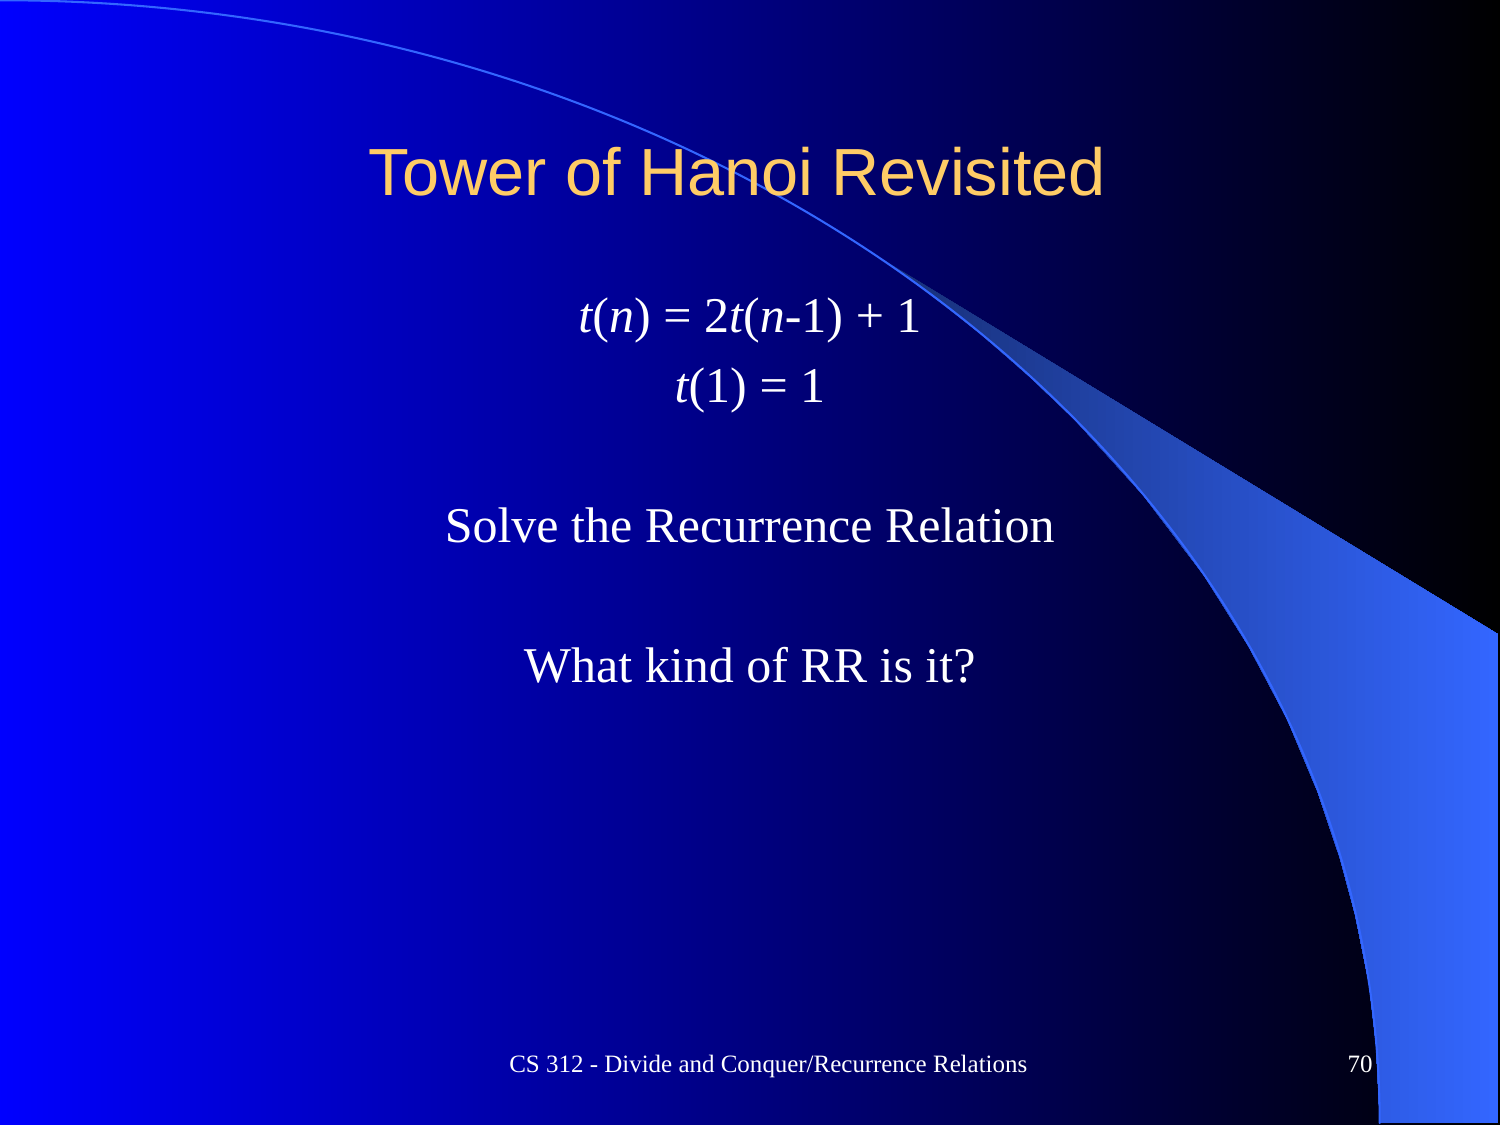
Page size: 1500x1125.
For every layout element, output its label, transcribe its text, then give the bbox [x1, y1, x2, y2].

slide_number 70 [1074, 1024, 1388, 1101]
list t(n) = 2t(n-1) + 1 t(1) = 1 Solve the Recurrence Relation What kind of RR is it? [112, 274, 1388, 1001]
footer CS 312 - Divide and Conquer/Recurrence Relations [474, 1024, 1063, 1101]
title Tower of Hanoi Revisited [99, 99, 1376, 238]
